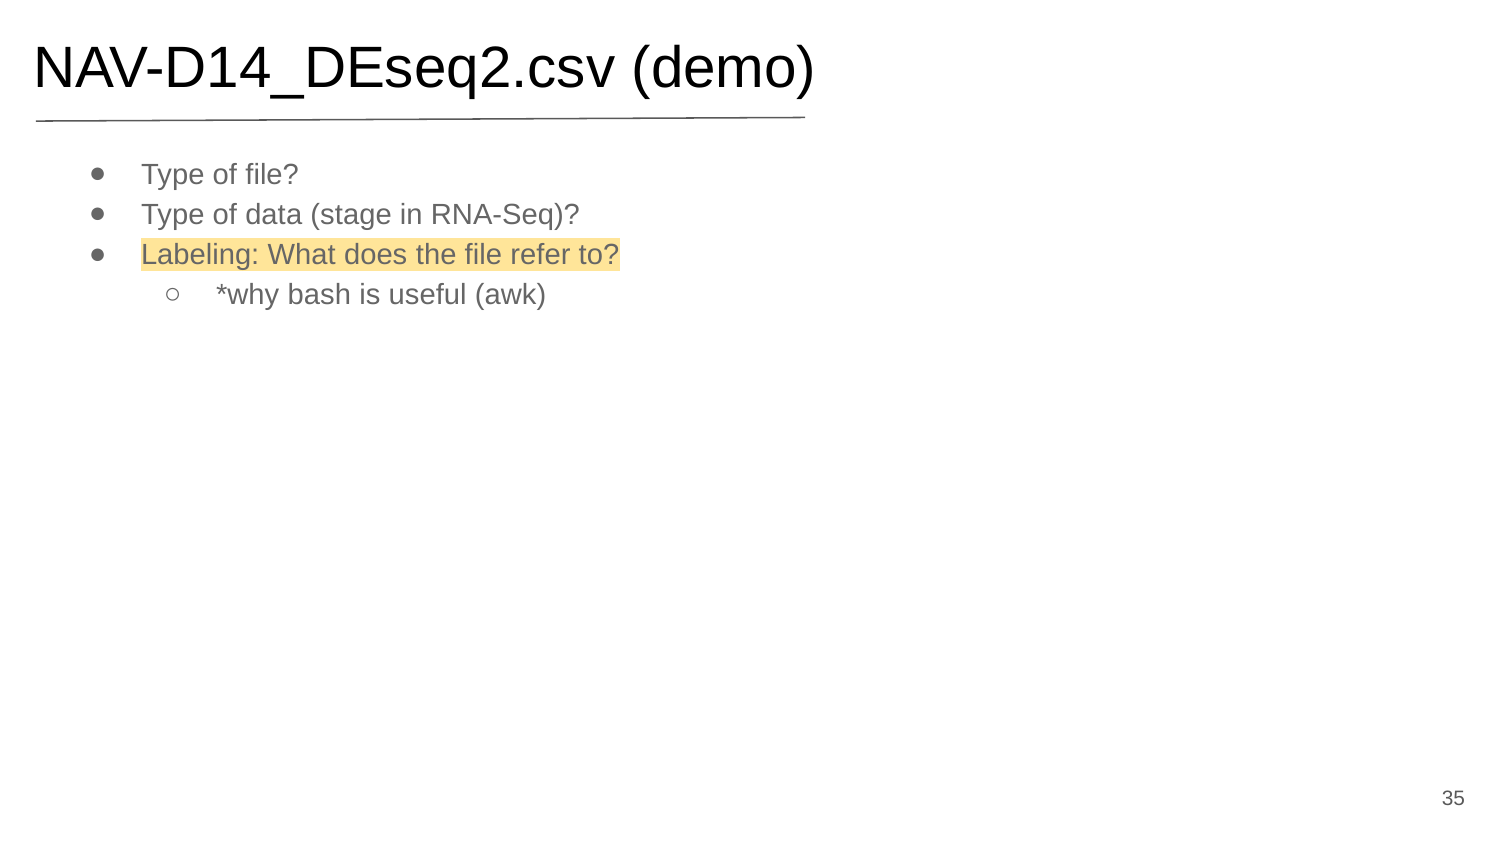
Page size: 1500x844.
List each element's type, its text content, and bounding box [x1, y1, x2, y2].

slide_number ‹#› [1389, 764, 1480, 830]
title NAV-D14_DEseq2.csv (demo) [18, 14, 1416, 109]
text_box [35, 117, 806, 122]
list Type of file? Type of data (stage in RNA-Seq)? Labeling: What does the file refer to? *why bash is useful (awk) [51, 99, 1449, 661]
